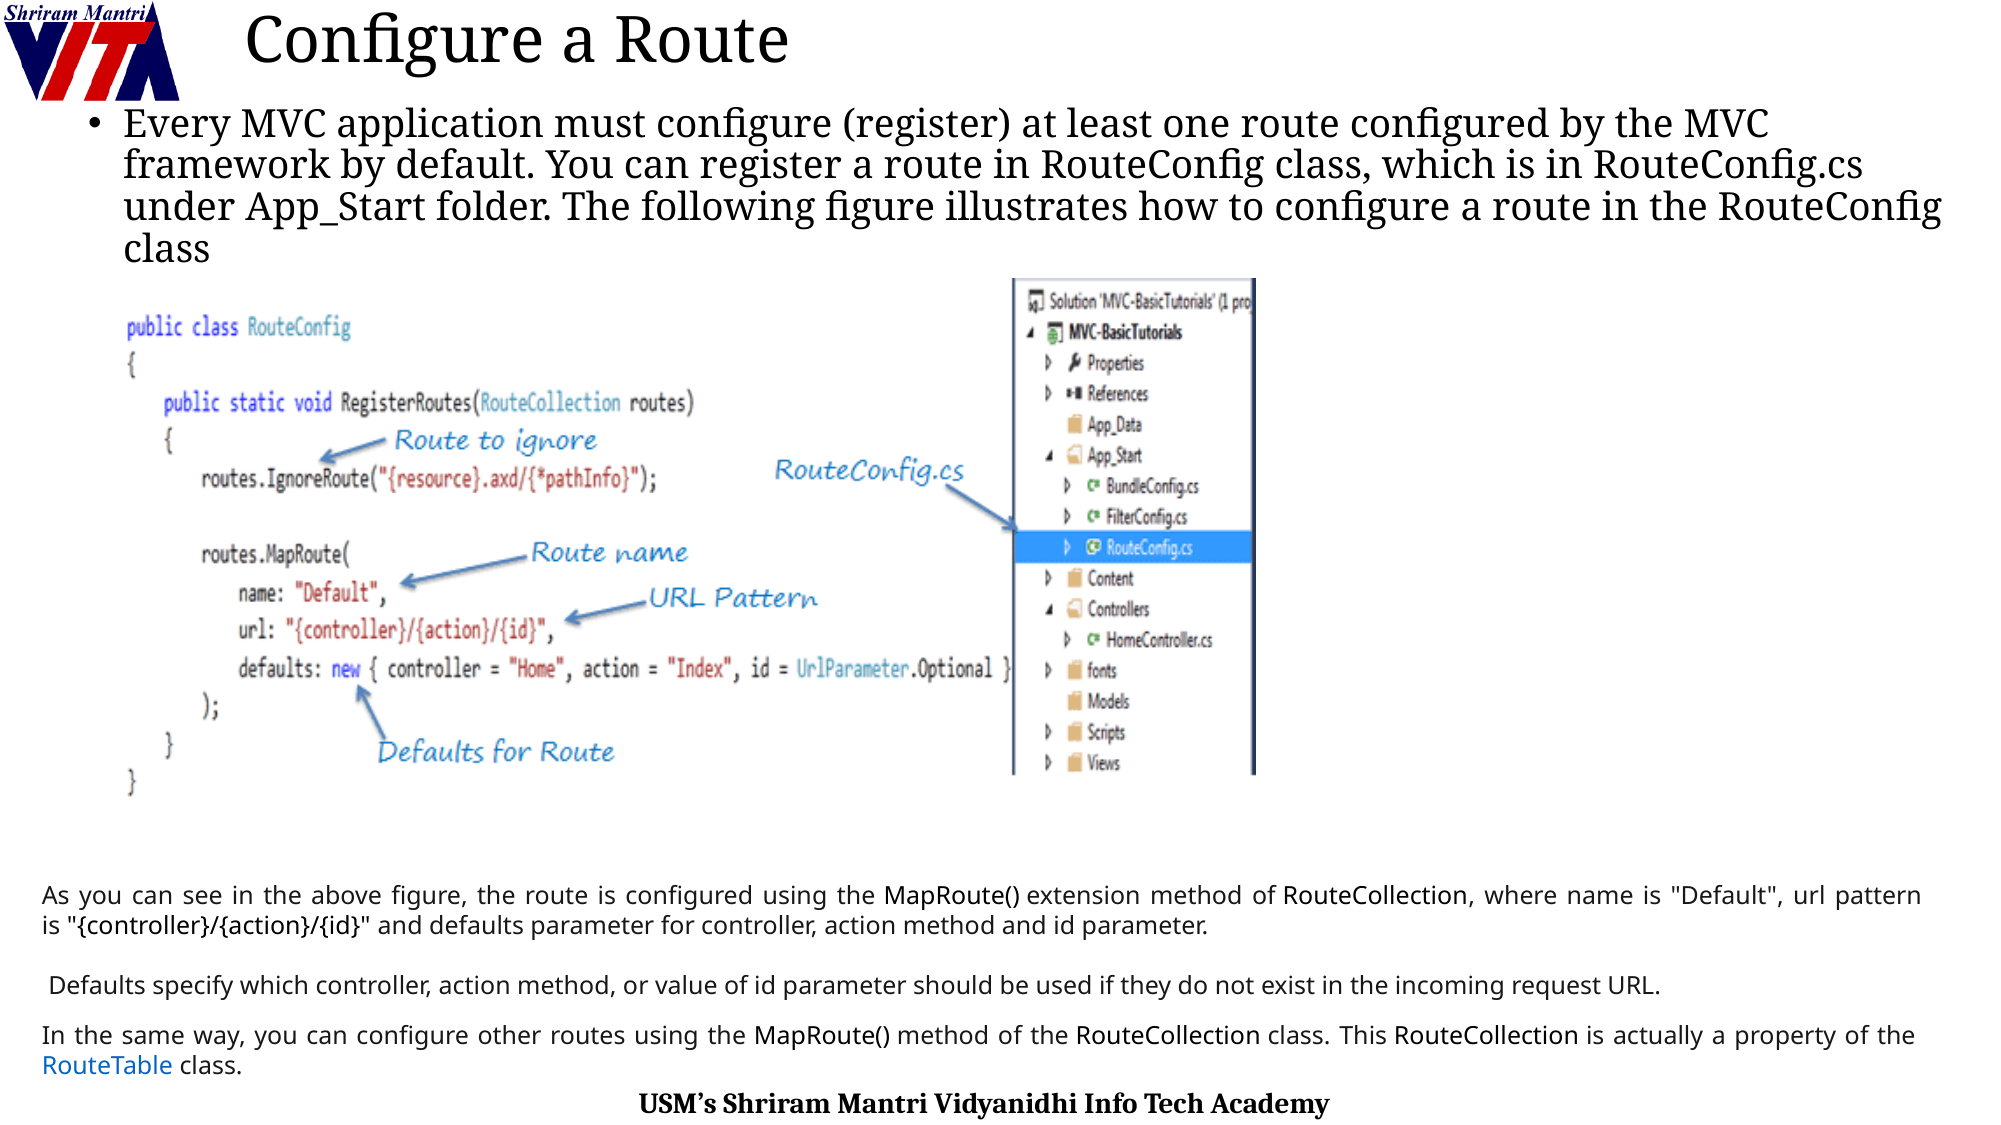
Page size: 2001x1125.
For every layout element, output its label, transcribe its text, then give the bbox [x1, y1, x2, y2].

list Every MVC application must configure (register) at least one route configured by the MVC framework by default. You can register a route in RouteConfig class, which is in RouteConfig.cs under App_Start folder. The following figure illustrates how to configure a route in the RouteConfig class [73, 96, 1984, 279]
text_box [123, 278, 1256, 808]
picture [0, 0, 197, 121]
title Configure a Route [229, 0, 1112, 85]
text_box As you can see in the above figure, the route is configured using the MapRoute() extension method of RouteCollection, where name is "Default", url pattern is "{controller}/{action}/{id}" and defaults parameter for controller, action method and id parameter. Defaults specify which controller, action method, or value of id parameter should be used if they do not exist in the incoming request URL. In the same way, you can configure other routes using the MapRoute() method of the RouteCollection class. This RouteCollection is actually a property of the RouteTable class. [26, 872, 1938, 1091]
